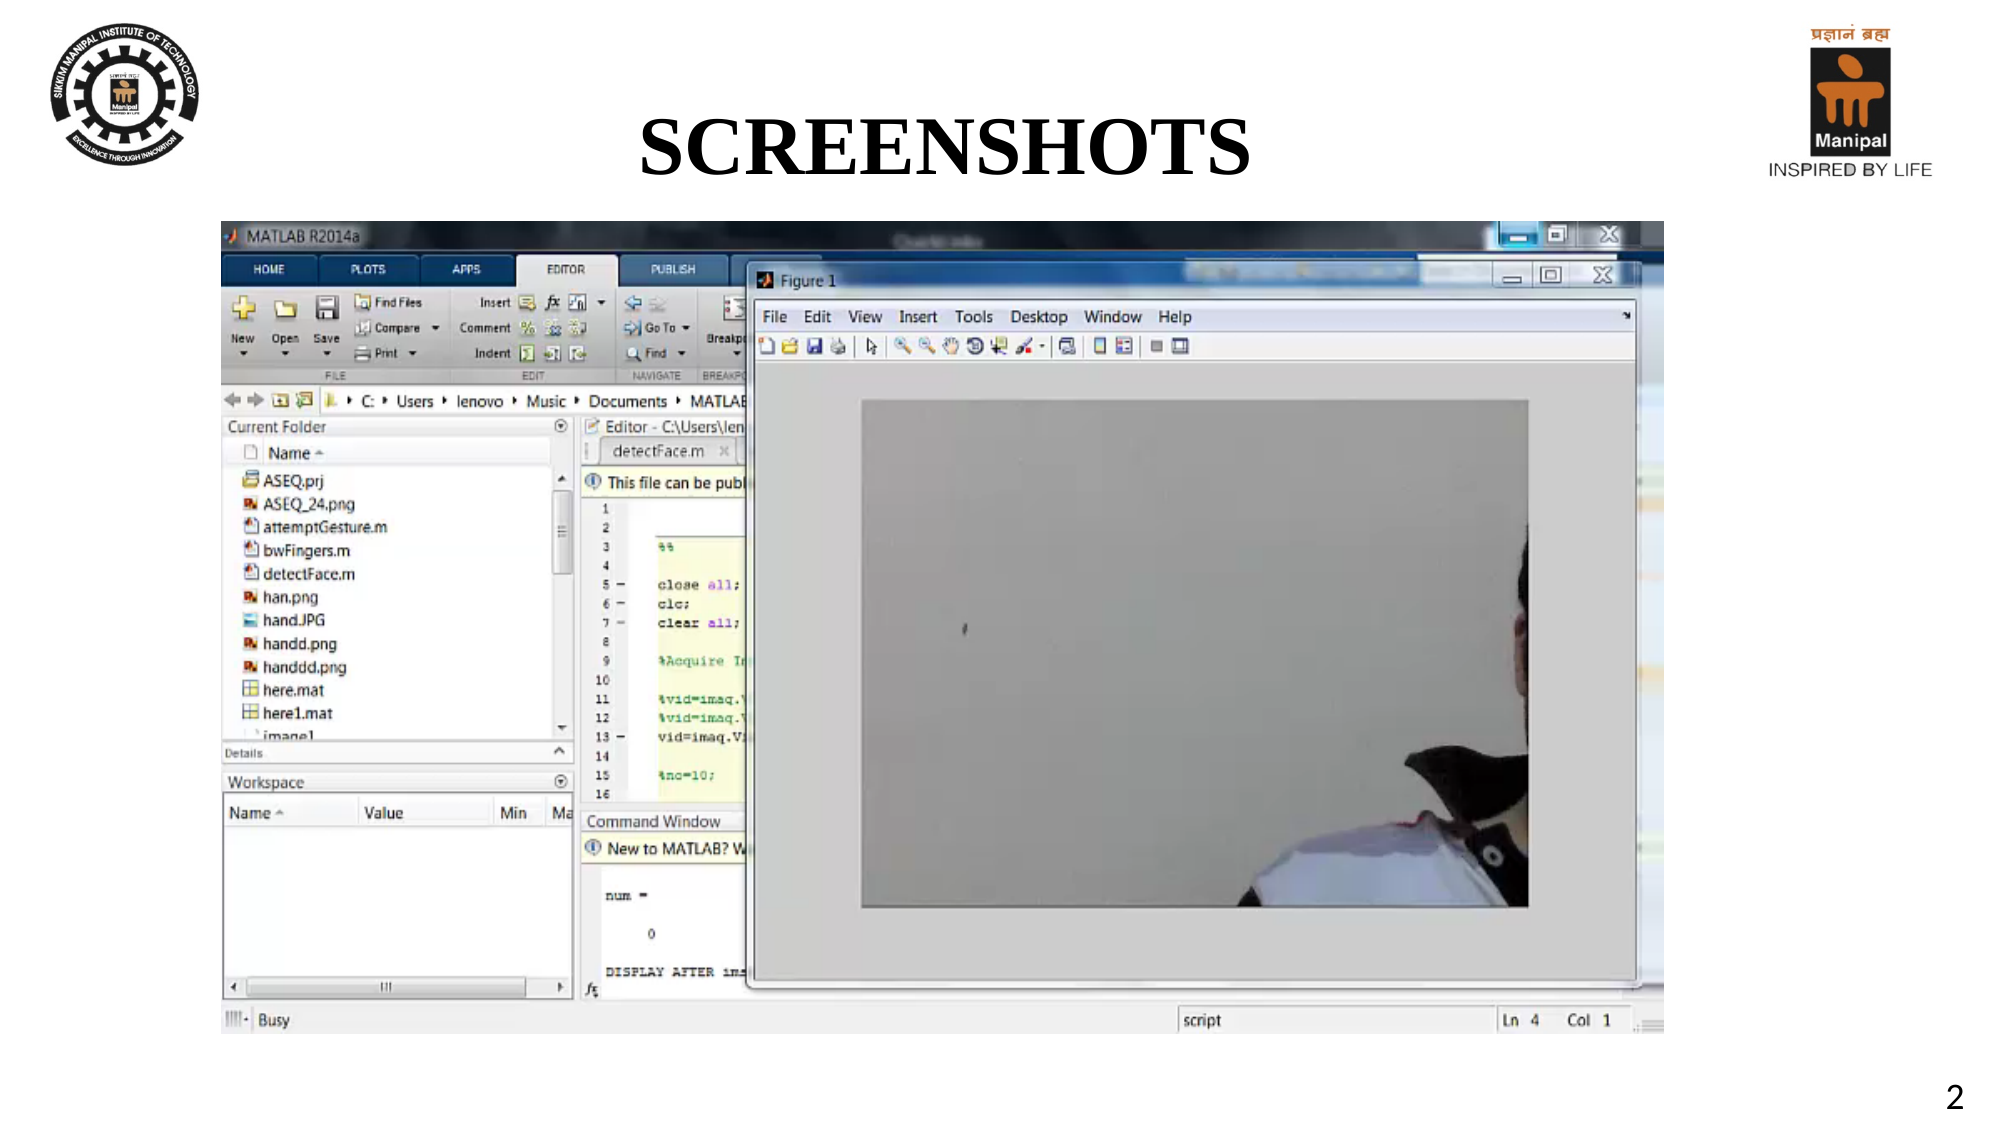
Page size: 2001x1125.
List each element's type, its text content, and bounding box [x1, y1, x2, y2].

text_box SCREENSHOTS [623, 83, 1583, 199]
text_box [221, 221, 1665, 1035]
text_box 2 [1930, 1064, 2000, 1125]
picture [1712, 0, 1980, 200]
picture [0, 0, 250, 188]
